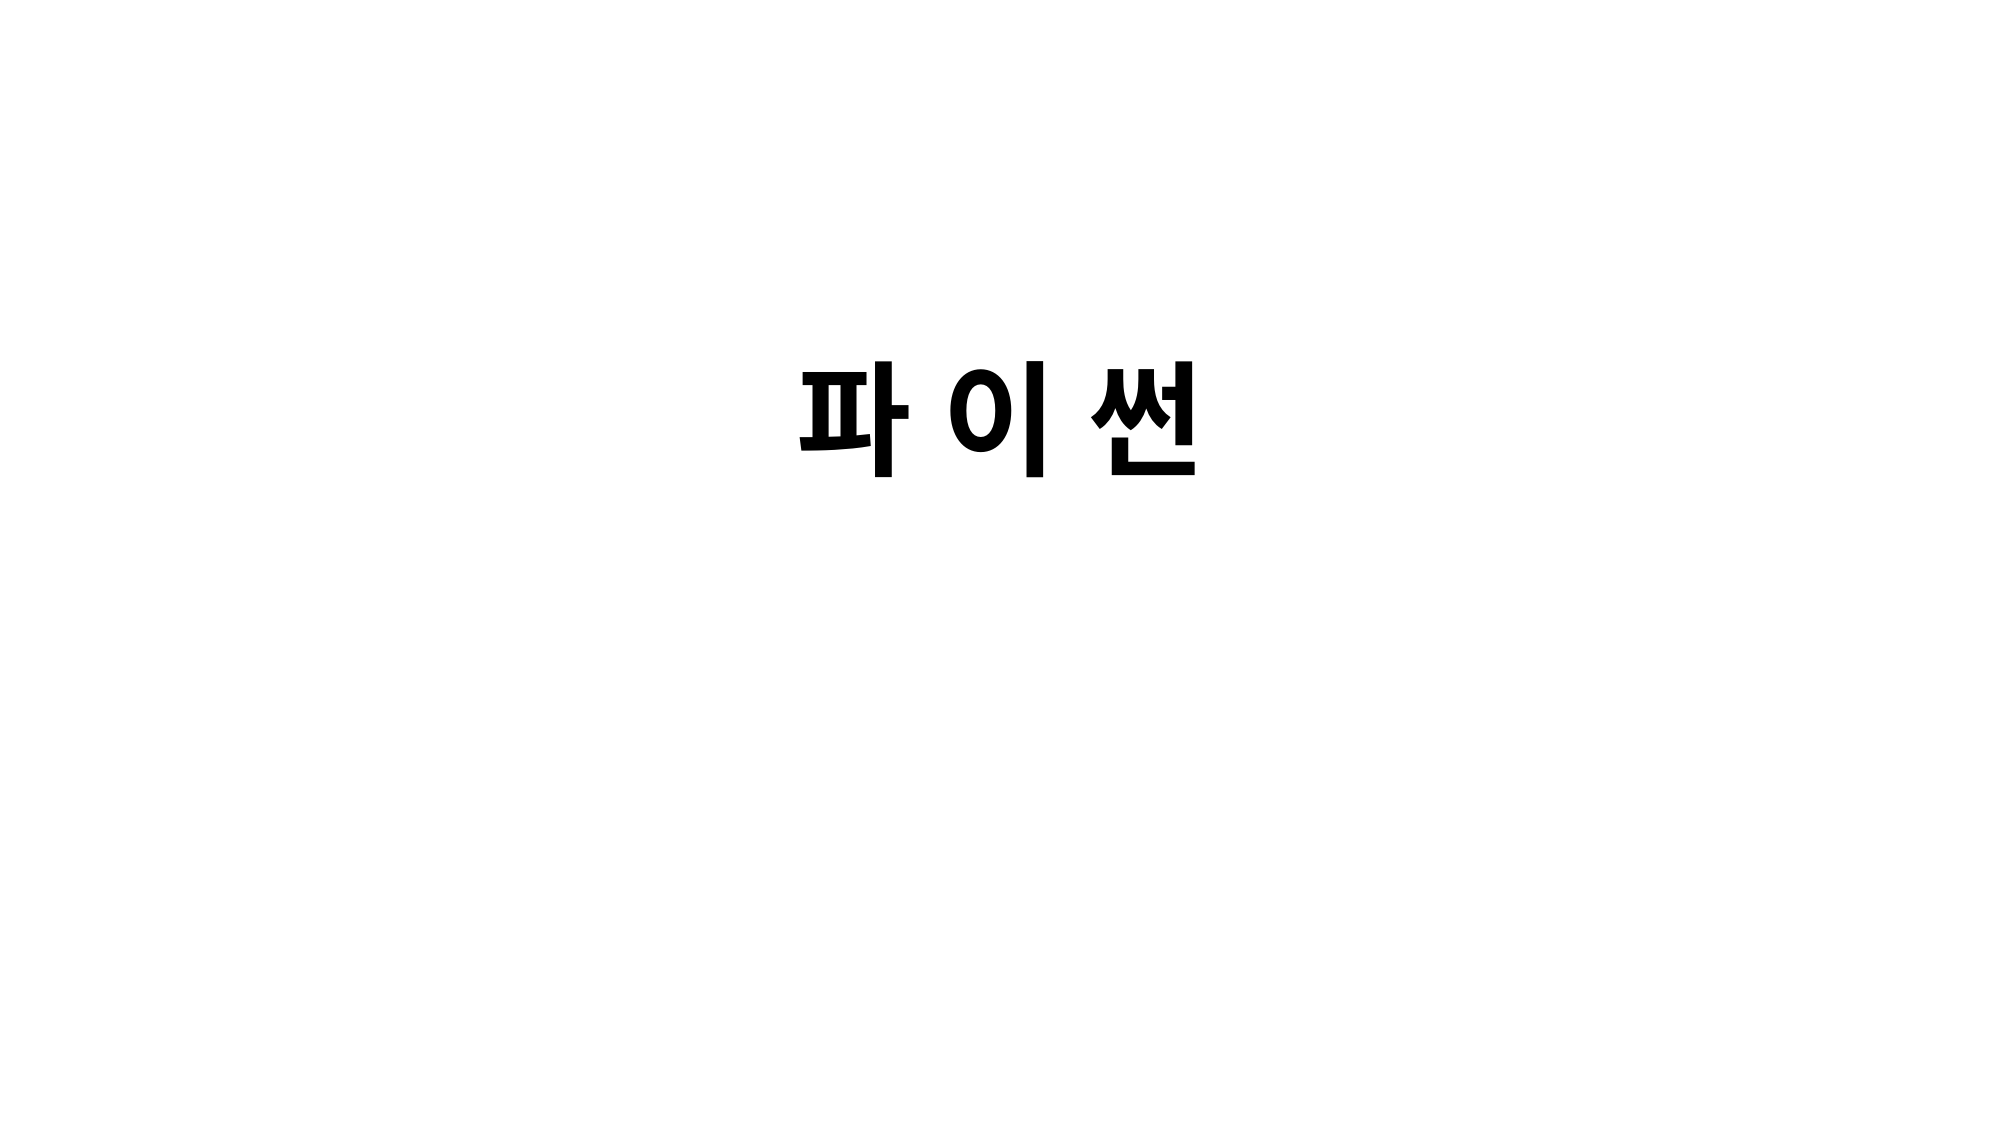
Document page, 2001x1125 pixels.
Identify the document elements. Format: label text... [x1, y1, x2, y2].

title 파 이 썬 [249, 318, 1750, 501]
